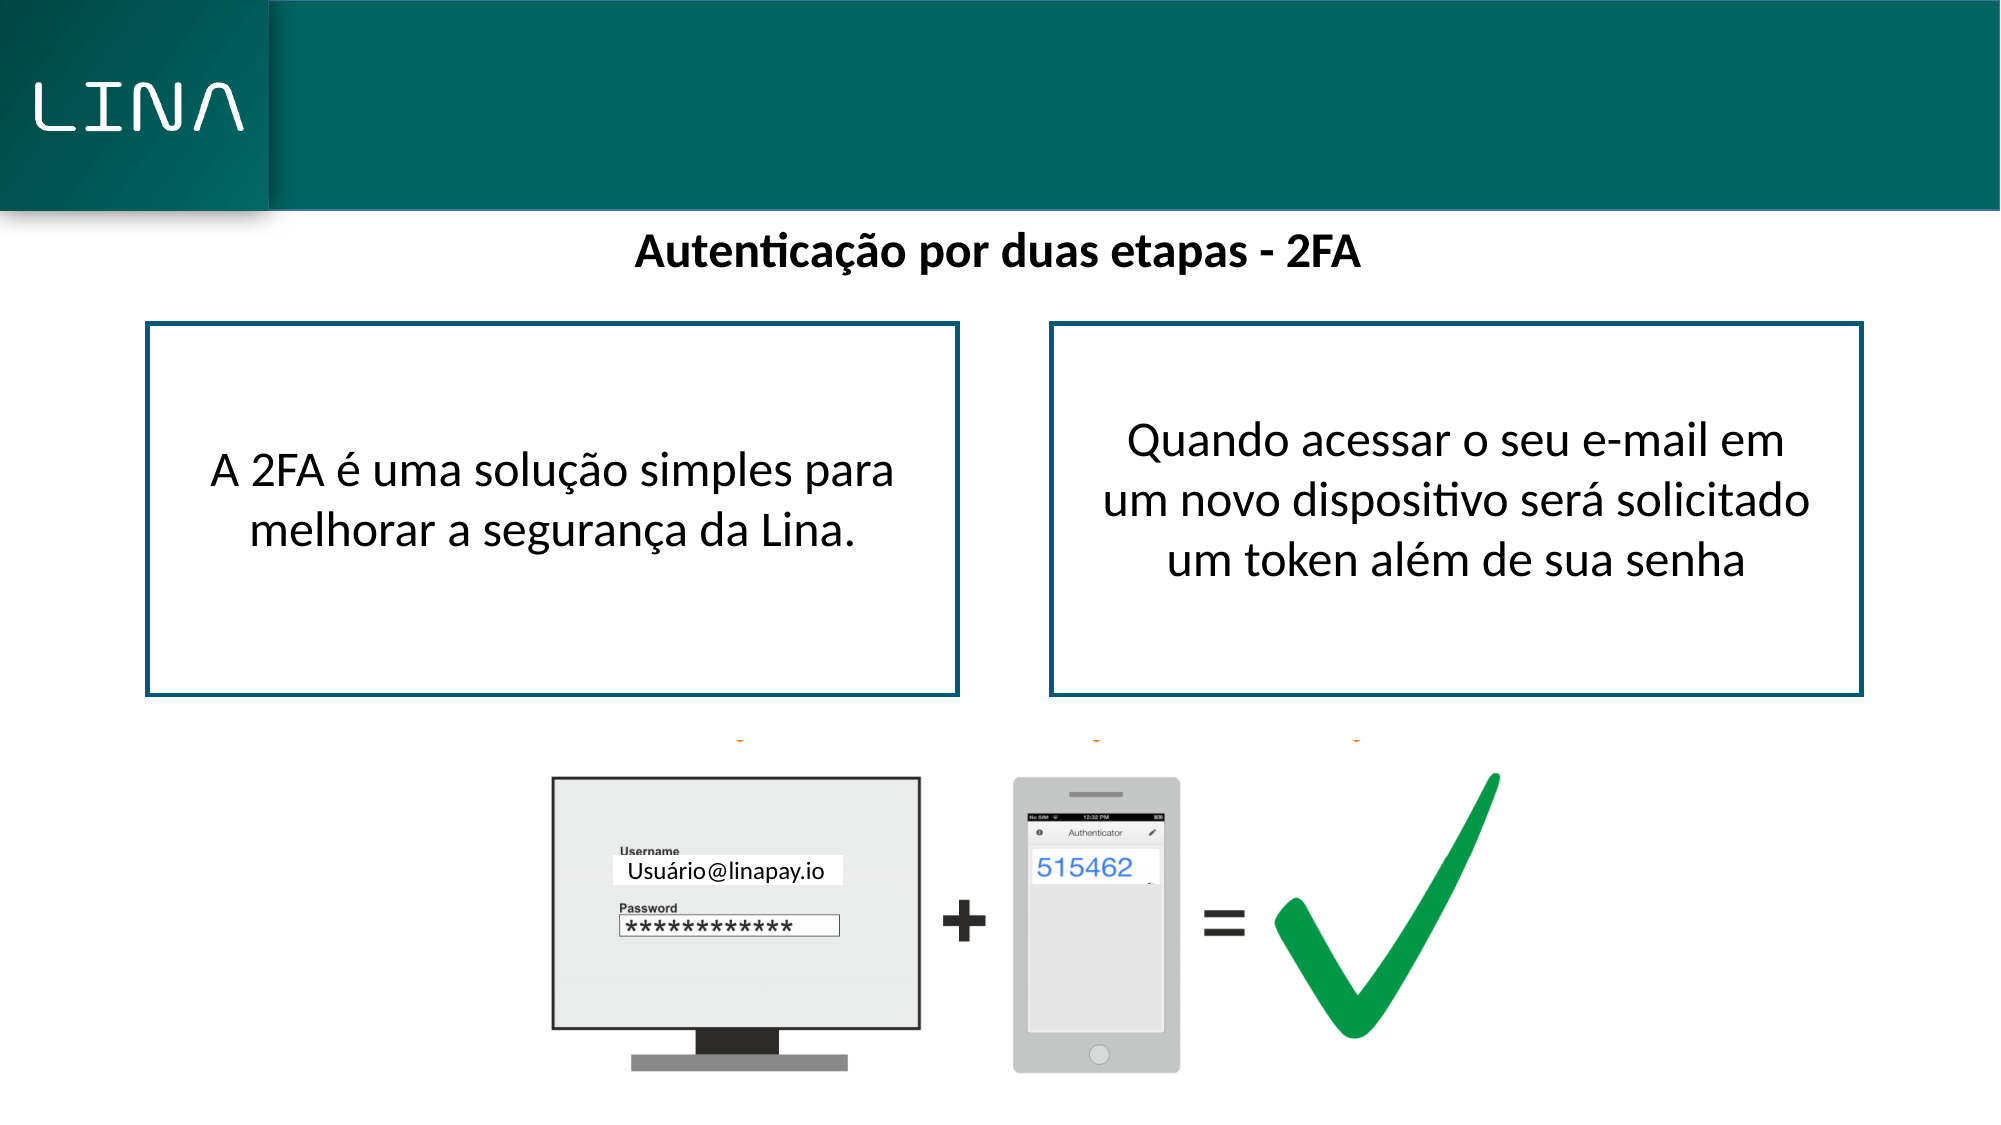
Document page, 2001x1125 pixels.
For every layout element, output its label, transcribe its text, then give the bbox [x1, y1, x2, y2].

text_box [0, 0, 2000, 211]
text_box [1050, 322, 1862, 696]
text_box [147, 322, 959, 696]
text_box Autenticação por duas etapas - 2FA [614, 211, 1382, 286]
picture [508, 740, 1528, 1125]
